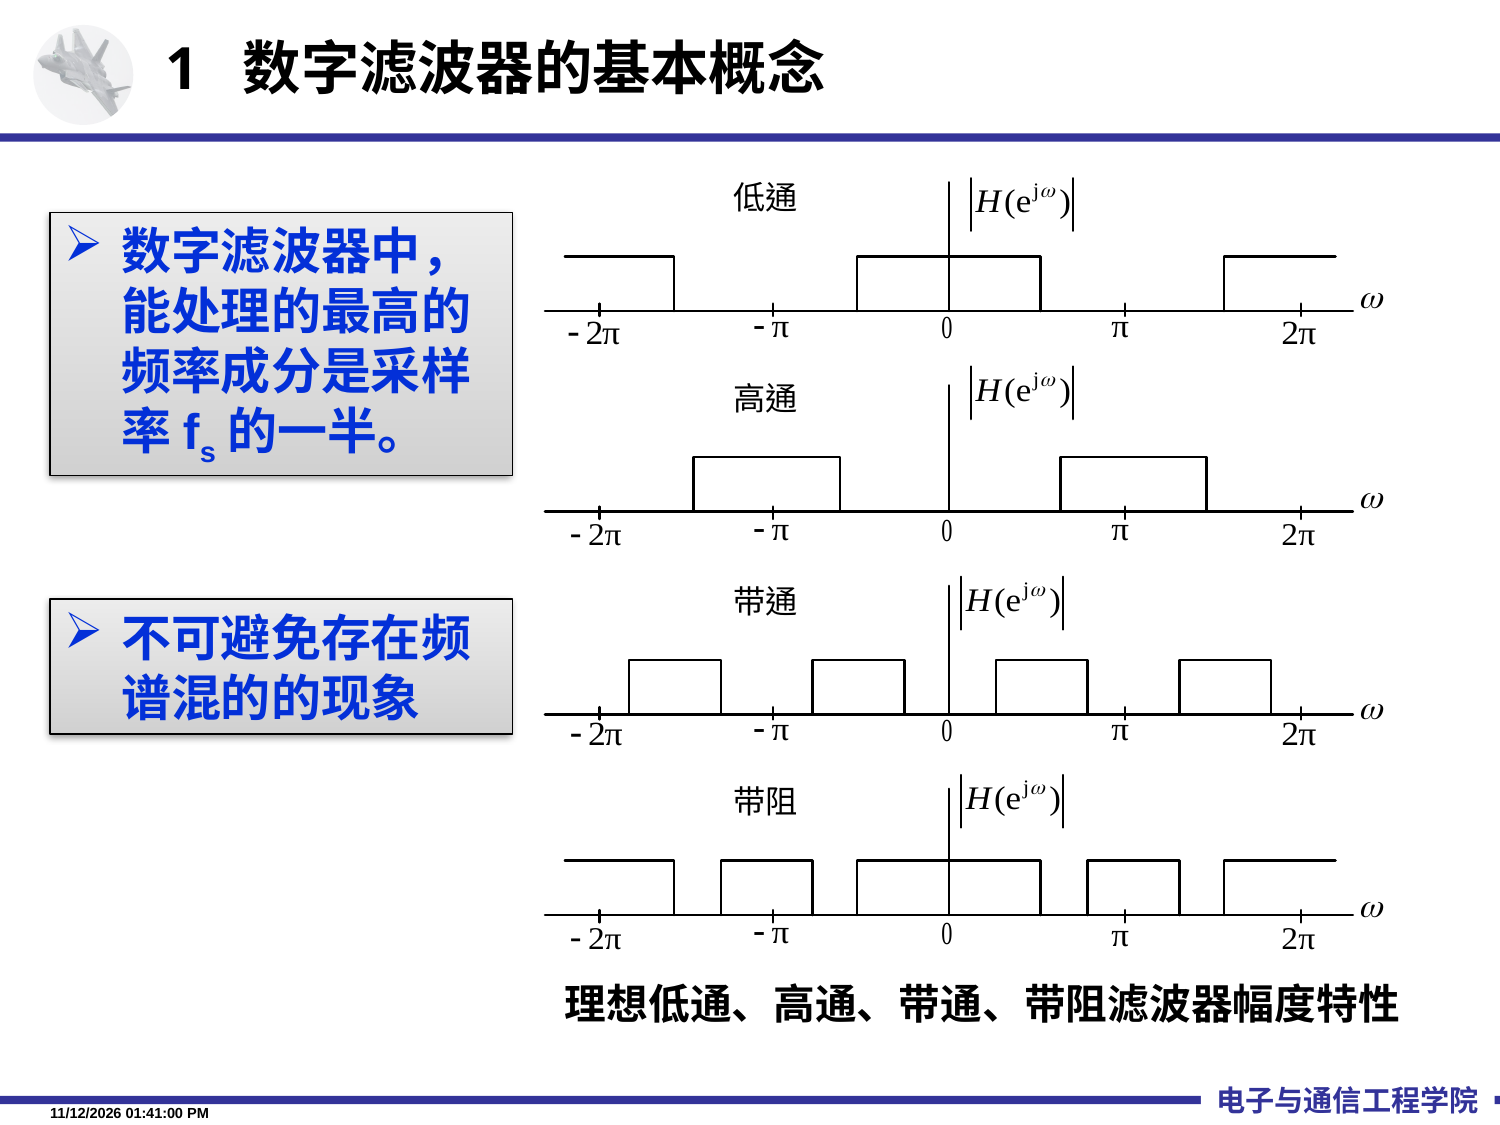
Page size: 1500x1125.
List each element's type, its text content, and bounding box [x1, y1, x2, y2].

text_box 数字滤波器中，能处理的最高的频率成分是采样率fs的一半。 [49, 212, 513, 476]
text_box 不可避免存在频谱混的的现象 [49, 598, 513, 735]
text_box 理想低通、高通、带通、带阻滤波器幅度特性 [549, 970, 1475, 1035]
title 1 数字滤波器的基本概念 [150, 0, 1425, 133]
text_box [537, 162, 1401, 965]
